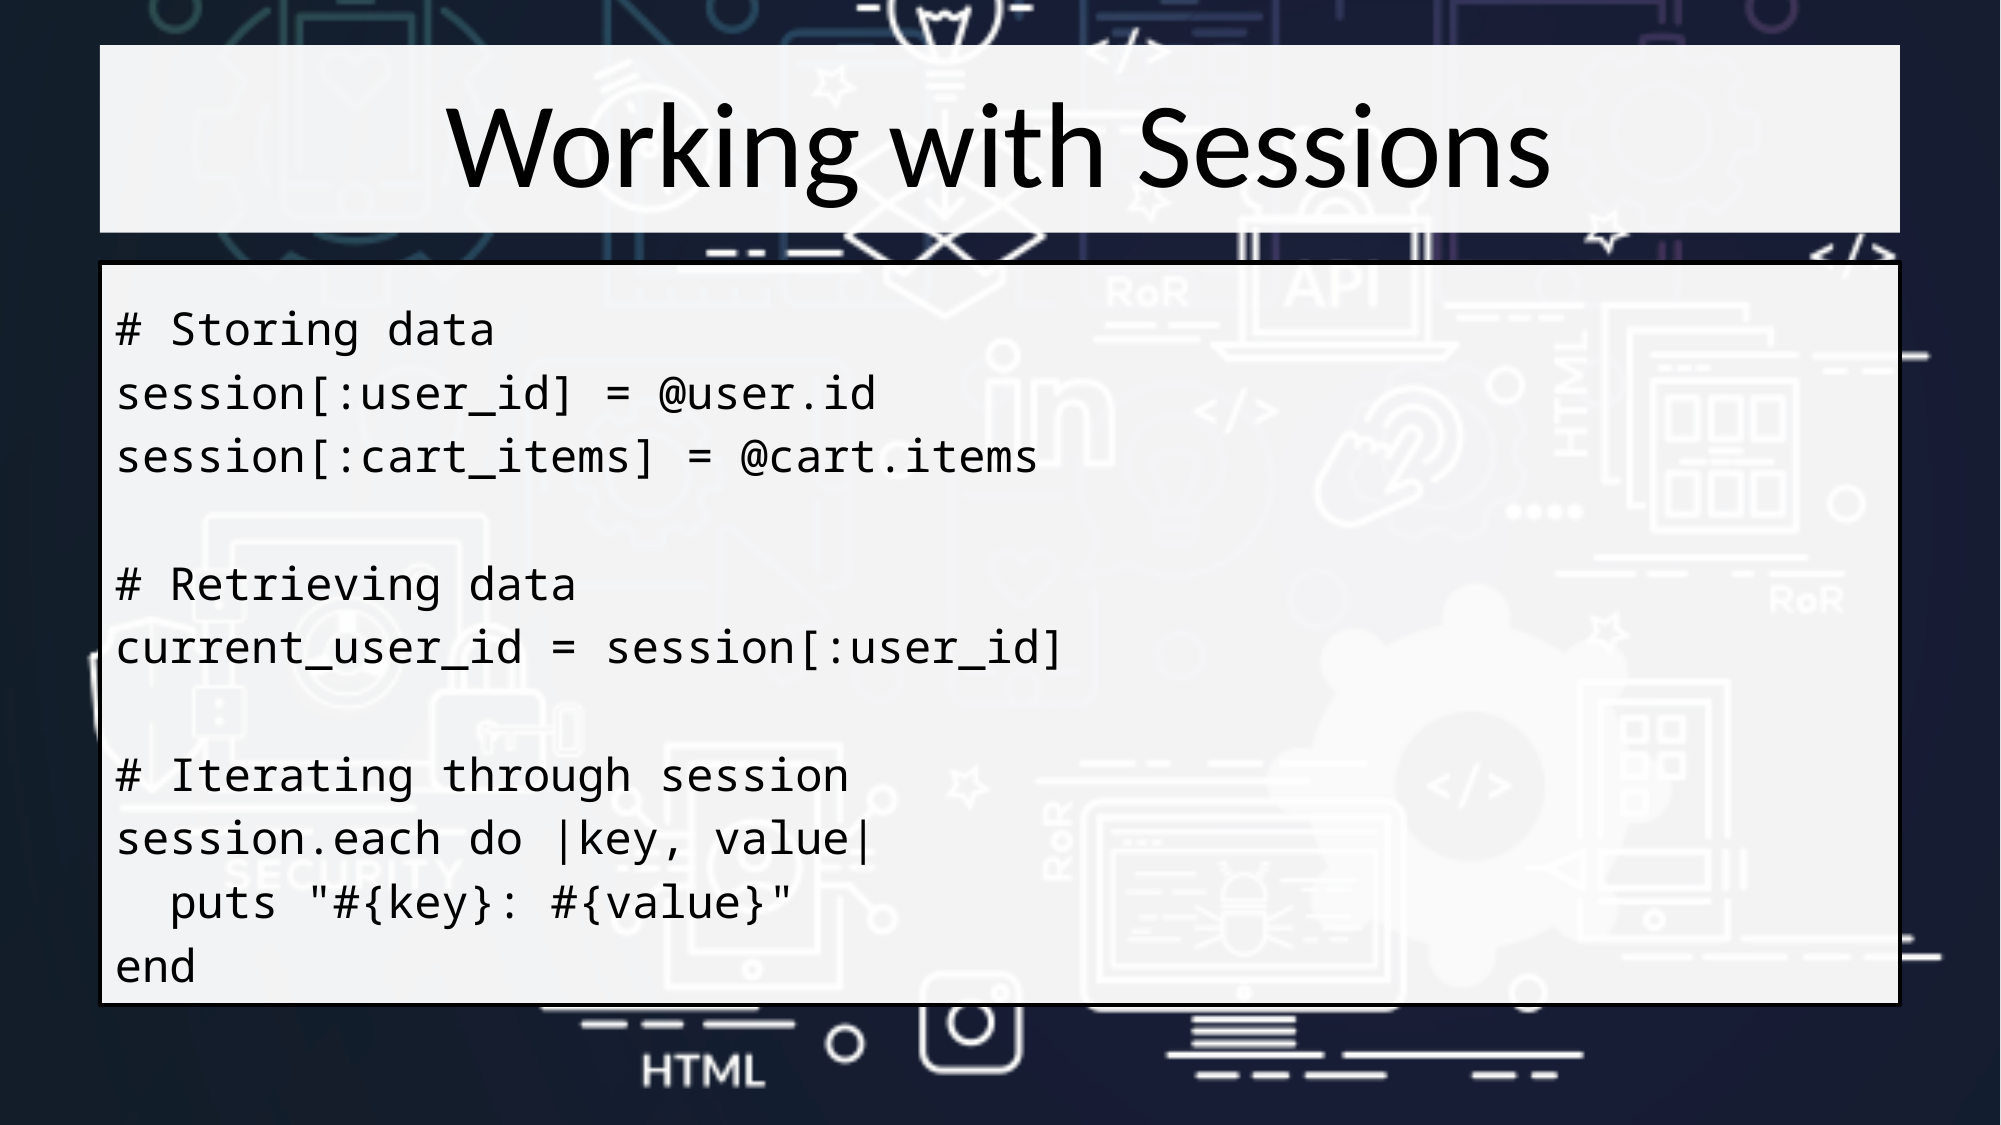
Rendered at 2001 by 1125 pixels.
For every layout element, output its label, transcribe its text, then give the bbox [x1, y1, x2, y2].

picture [0, 0, 2001, 1125]
title Working with Sessions [99, 45, 1900, 233]
list # Storing data session[:user_id] = @user.id session[:cart_items] = @cart.items # Retrieving data current_user_id = session[:user_id] # Iterating through session session.each do |key, value| puts "#{key}: #{value}" end [98, 260, 1902, 1007]
